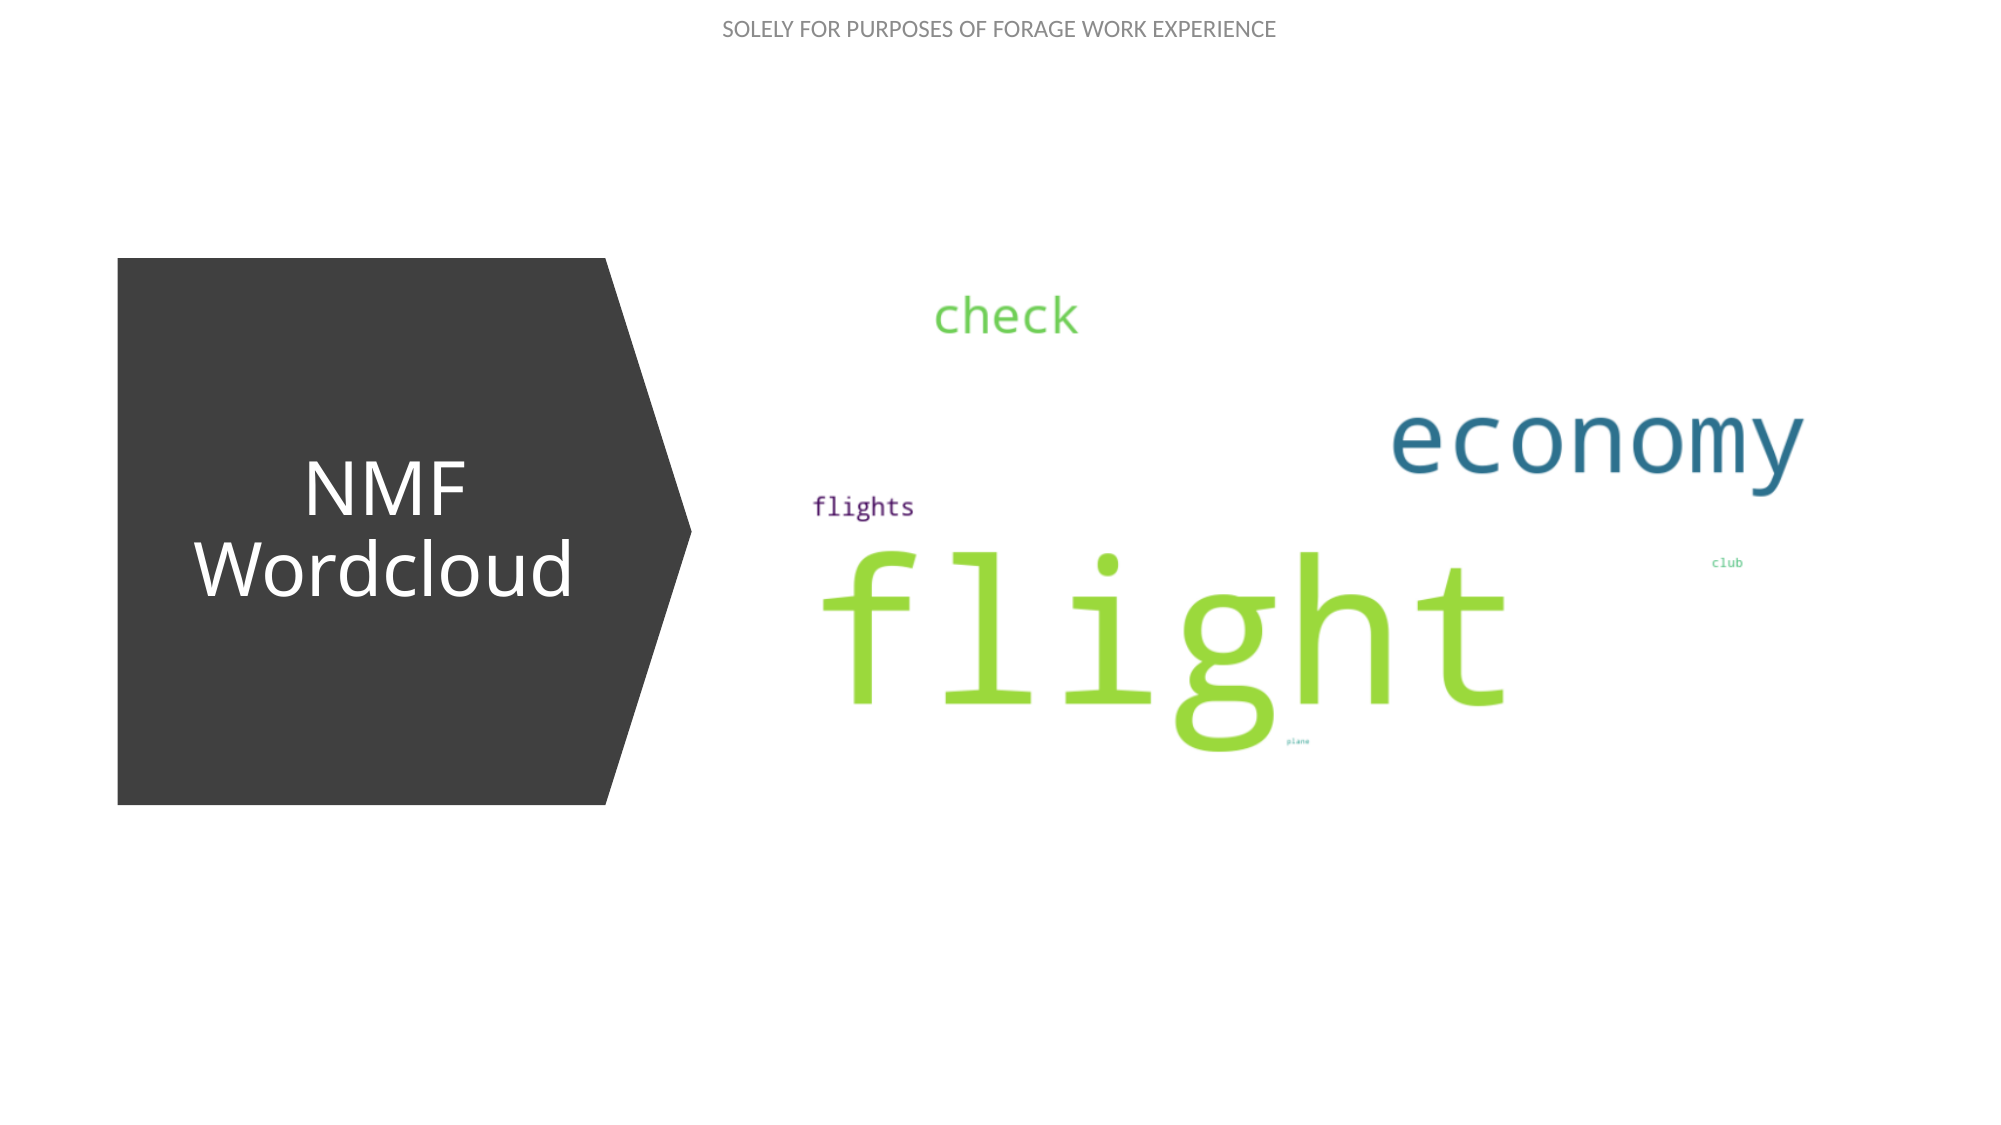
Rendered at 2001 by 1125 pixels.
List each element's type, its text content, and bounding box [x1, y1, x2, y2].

text_box [116, 257, 693, 807]
title NMF Wordcloud [168, 322, 601, 741]
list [783, 243, 1896, 881]
